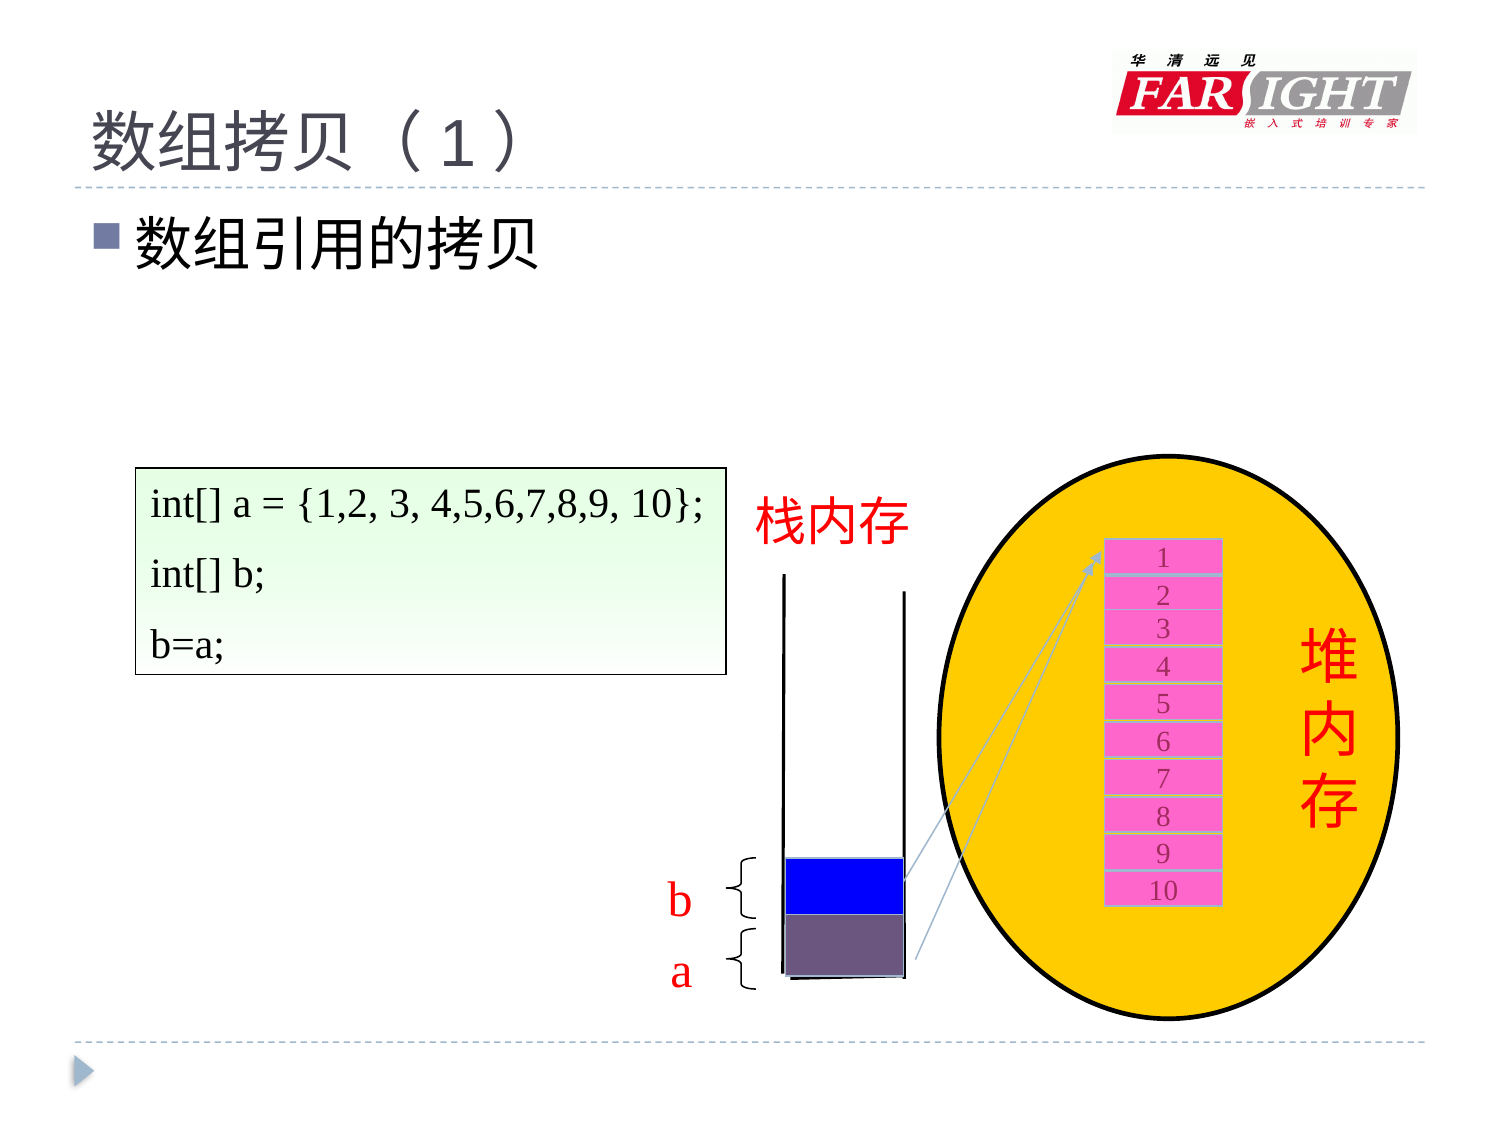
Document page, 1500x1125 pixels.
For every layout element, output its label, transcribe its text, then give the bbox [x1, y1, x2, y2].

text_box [608, 857, 904, 1008]
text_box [938, 455, 1399, 1019]
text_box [782, 573, 905, 858]
text_box int[] a = {1,2, 3, 4,5,6,7,8,9, 10}; int[] b; b=a; [135, 467, 727, 675]
title 数组拷贝（1） [74, 24, 1426, 188]
text_box 栈内存 [727, 479, 933, 560]
list 数组引用的拷贝 [74, 199, 1426, 1006]
